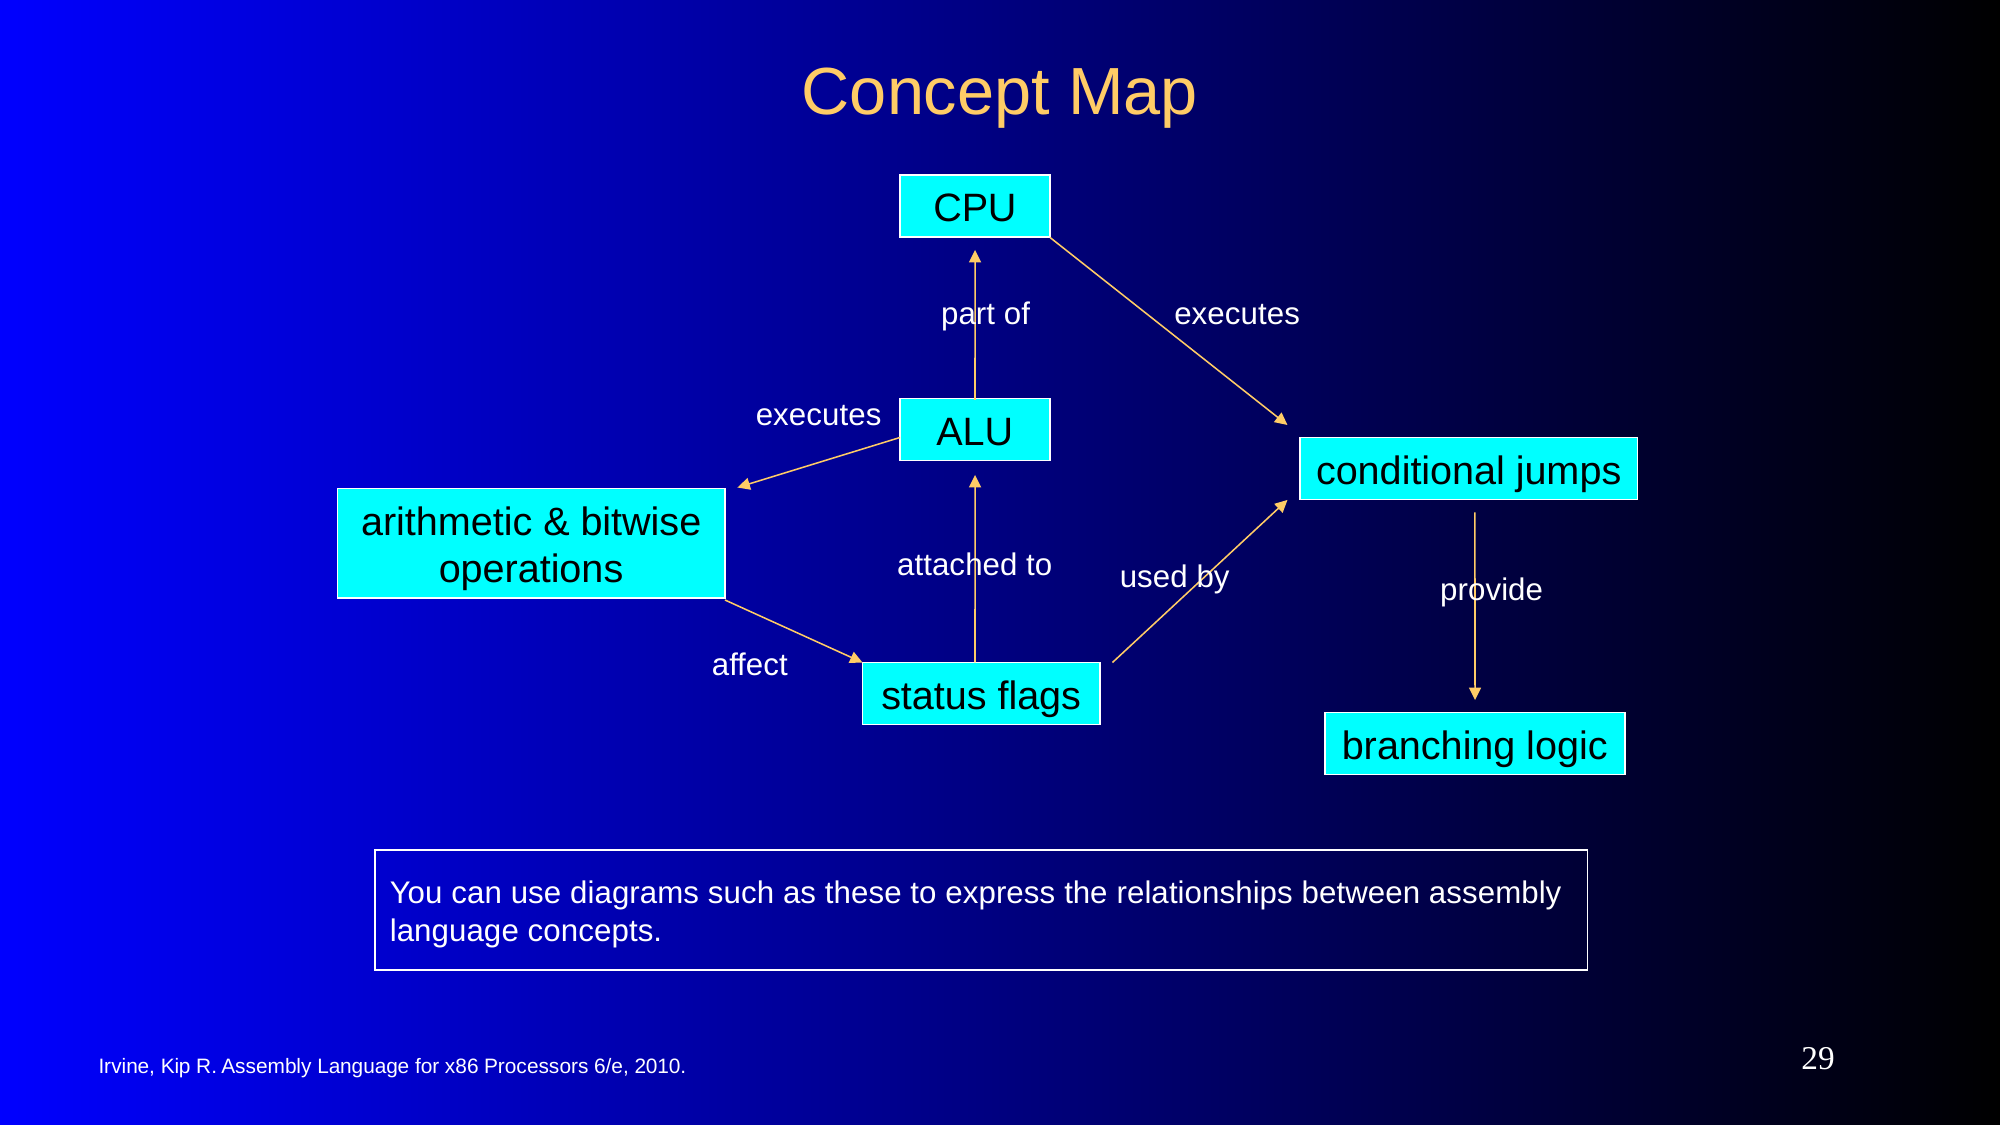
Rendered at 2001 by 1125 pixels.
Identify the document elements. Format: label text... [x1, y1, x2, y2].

text_box status flags [862, 662, 1100, 725]
text_box attached to [824, 524, 1125, 600]
text_box provide [1337, 549, 1638, 625]
text_box executes [1087, 274, 1388, 350]
text_box You can use diagrams such as these to express the relationships between assembly language concepts. [374, 849, 1588, 970]
footer Irvine, Kip R. Assembly Language for x86 Processors 6/e, 2010. [83, 1039, 1034, 1091]
text_box conditional jumps [1299, 437, 1638, 500]
text_box affect [599, 624, 900, 700]
text_box CPU [899, 174, 1050, 238]
text_box executes [725, 374, 913, 450]
text_box [737, 450, 860, 490]
text_box [1192, 350, 1288, 425]
slide_number 29 [1633, 1024, 1851, 1088]
text_box branching logic [1324, 712, 1625, 775]
text_box [1468, 625, 1482, 700]
text_box [968, 249, 982, 274]
text_box [1247, 499, 1288, 537]
text_box arithmetic & bitwise operations [337, 488, 725, 599]
text_box part of [899, 274, 1063, 350]
text_box [968, 474, 982, 524]
text_box ALU [899, 398, 1050, 461]
title Concept Map [149, 37, 1851, 138]
text_box used by [1024, 537, 1325, 613]
